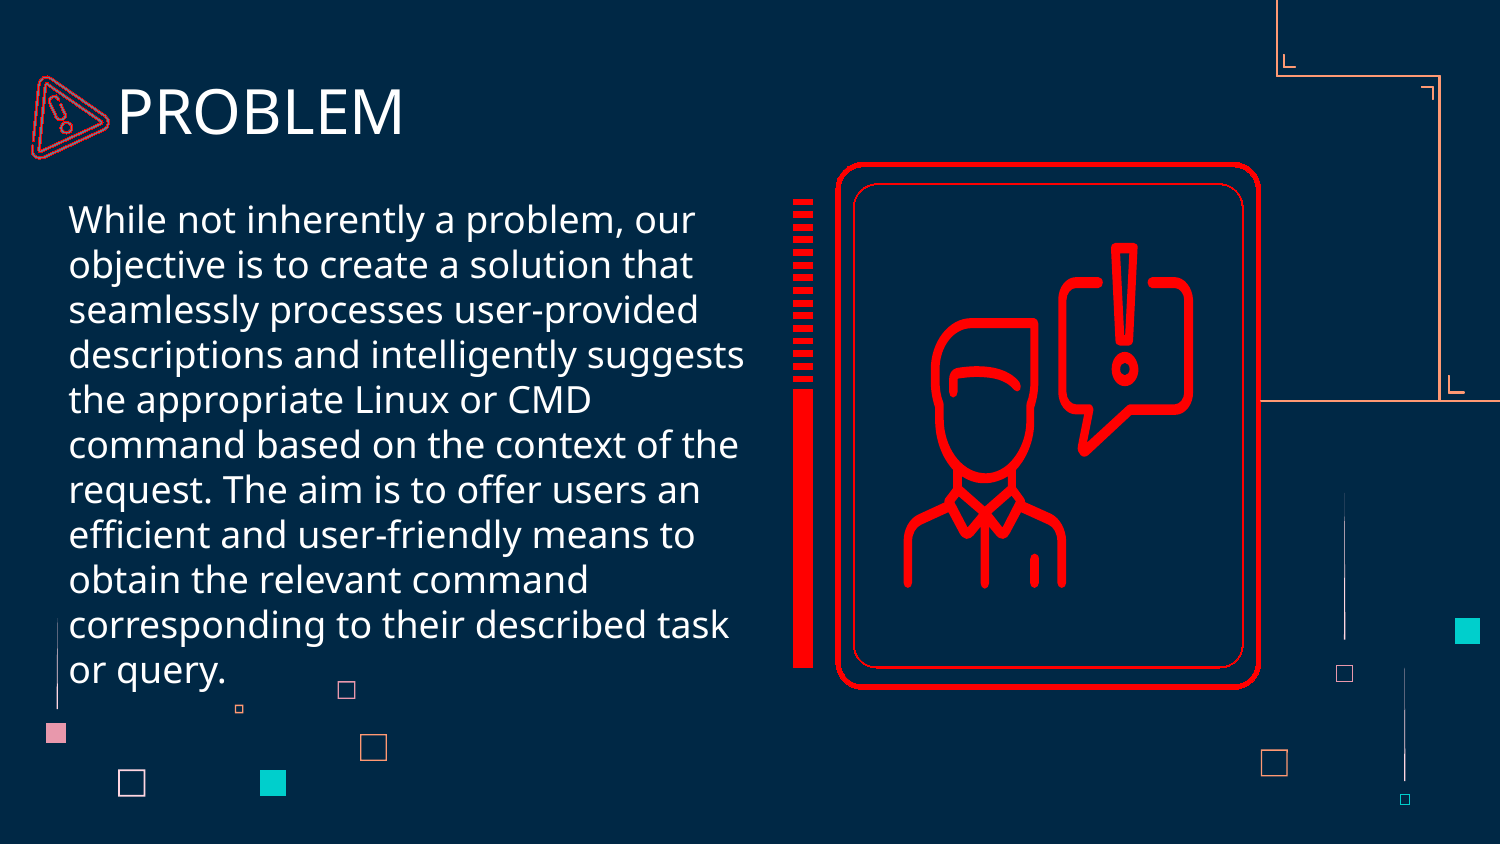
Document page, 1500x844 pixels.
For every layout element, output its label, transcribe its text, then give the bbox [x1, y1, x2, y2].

list While not inherently a problem, our objective is to create a solution that seamlessly processes user-provided descriptions and intelligently suggests the appropriate Linux or CMD command based on the context of the request. The aim is to offer users an efficient and user-friendly means to obtain the relevant command corresponding to their described task or query. [53, 181, 768, 525]
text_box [792, 162, 1262, 690]
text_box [15, 72, 102, 149]
title PROBLEM [101, 67, 543, 163]
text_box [1260, 0, 1500, 402]
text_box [903, 242, 1194, 589]
